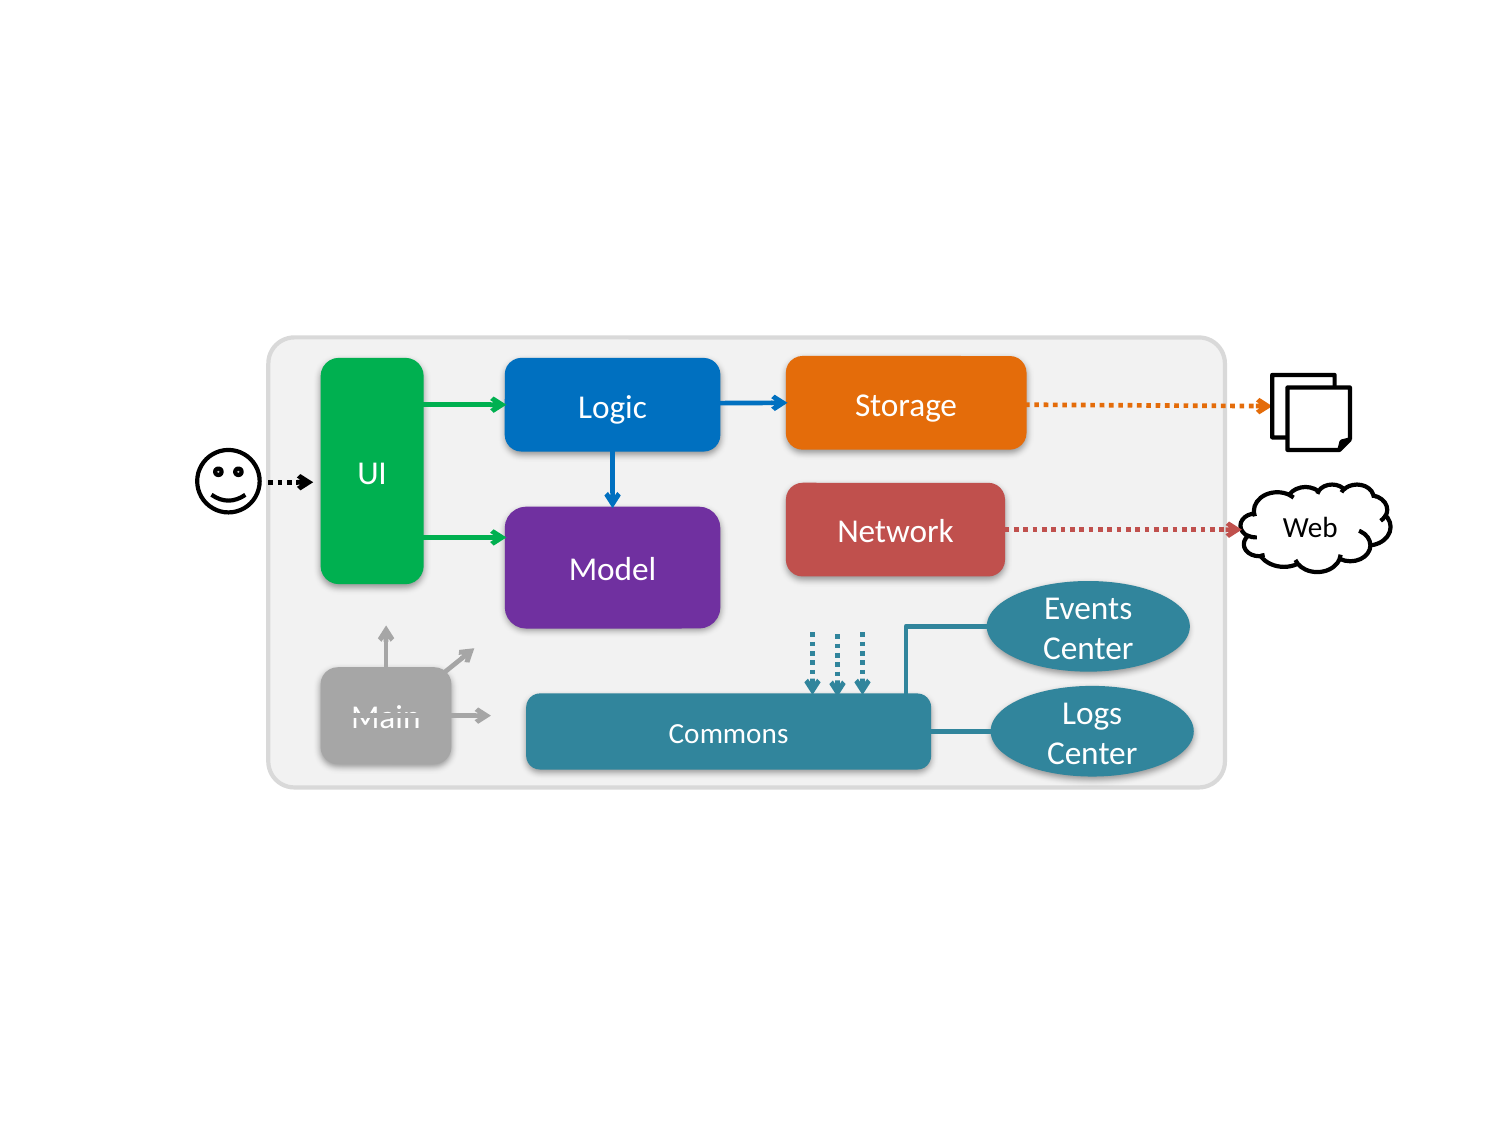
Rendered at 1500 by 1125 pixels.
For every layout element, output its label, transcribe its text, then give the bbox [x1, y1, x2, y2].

text_box Web [1238, 482, 1393, 575]
text_box [1285, 385, 1353, 453]
text_box Main [321, 668, 451, 764]
text_box Network [786, 483, 1005, 576]
text_box UI [321, 358, 423, 584]
text_box Commons [526, 694, 931, 769]
text_box Logic [505, 358, 720, 451]
text_box Model [505, 507, 720, 628]
text_box [266, 335, 1228, 790]
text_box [909, 626, 989, 715]
text_box Events Center [987, 581, 1190, 671]
text_box Logs Center [991, 686, 1193, 776]
text_box Storage [786, 356, 1026, 449]
text_box [195, 447, 262, 515]
text_box [1270, 372, 1337, 440]
